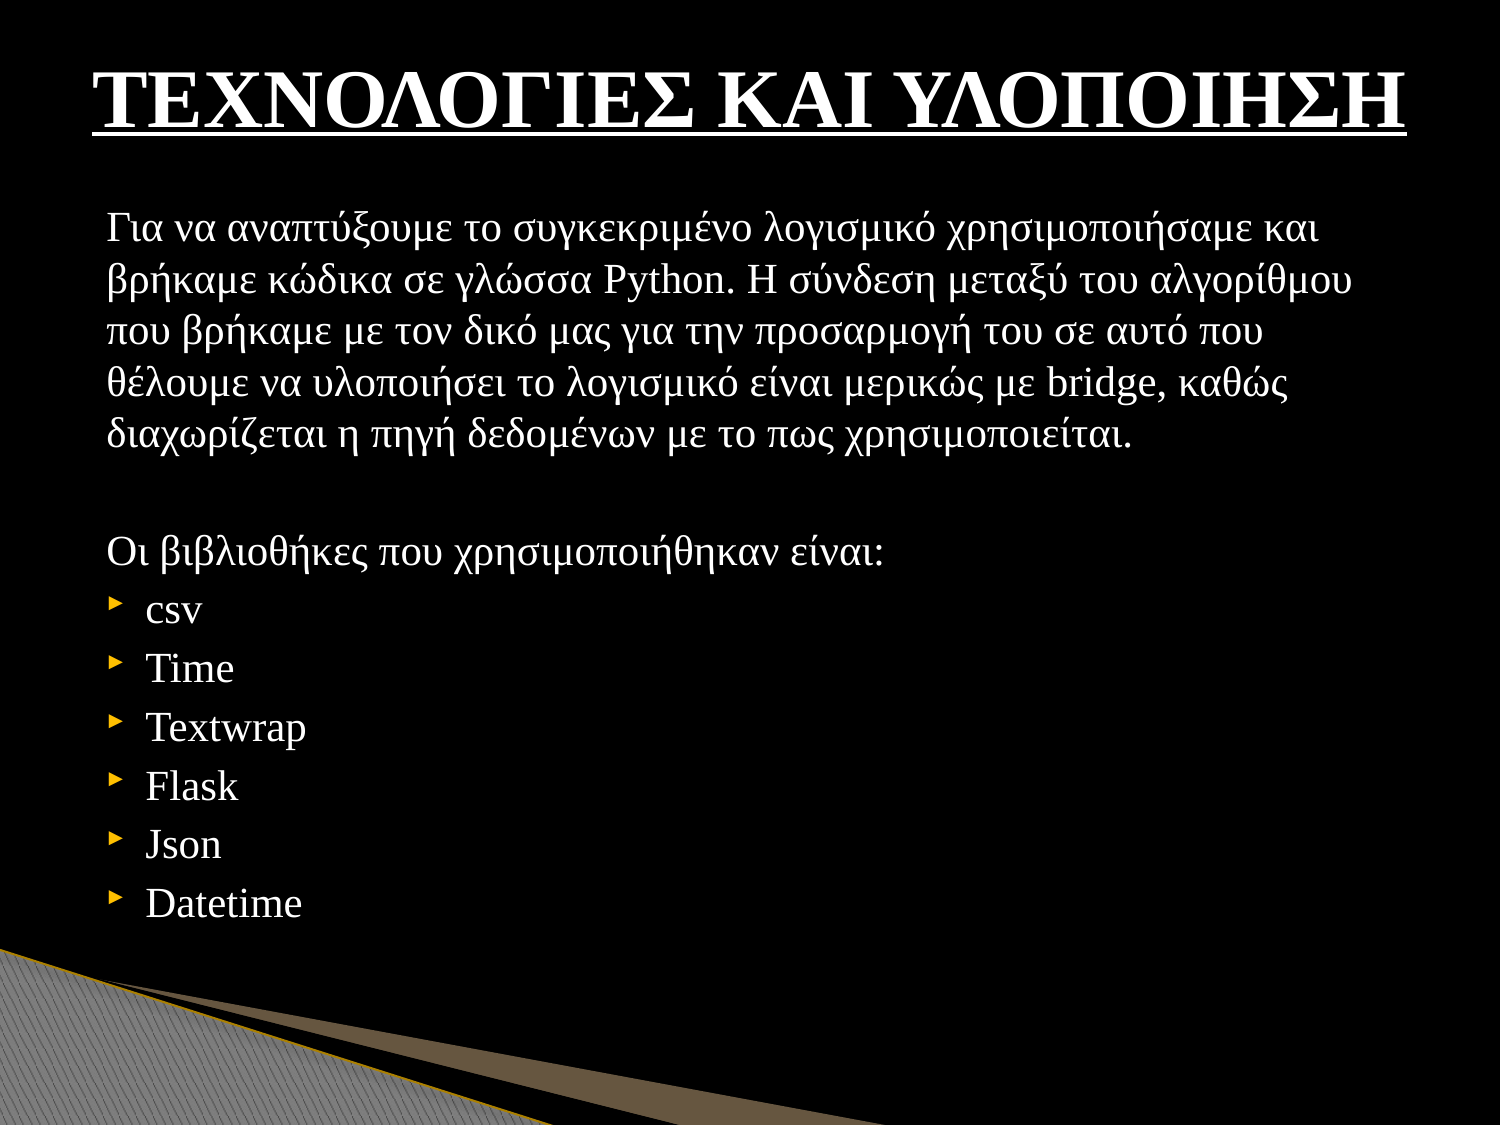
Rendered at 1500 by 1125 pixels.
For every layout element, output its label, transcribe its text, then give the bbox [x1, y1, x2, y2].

picture [0, 952, 543, 1125]
title ΤΕΧΝΟΛΟΓΙΕΣ ΚΑΙ ΥΛΟΠΟΙΗΣΗ [75, 0, 1425, 188]
list Για να αναπτύξουμε το συγκεκριμένο λογισμικό χρησιμοποιήσαμε και βρήκαμε κώδικα σε γλώσσα Python. Η σύνδεση μεταξύ του αλγορίθμου που βρήκαμε με τον δικό μας για την προσαρμογή του σε αυτό που θέλουμε να υλοποιήσει το λογισμικό είναι μερικώς με bridge, καθώς διαχωρίζεται η πηγή δεδομένων με το πως χρησιμοποιείται. Οι βιβλιοθήκες που χρησιμοποιήθηκαν είναι: csv Time Textwrap Flask Json Datetime [75, 191, 1425, 934]
